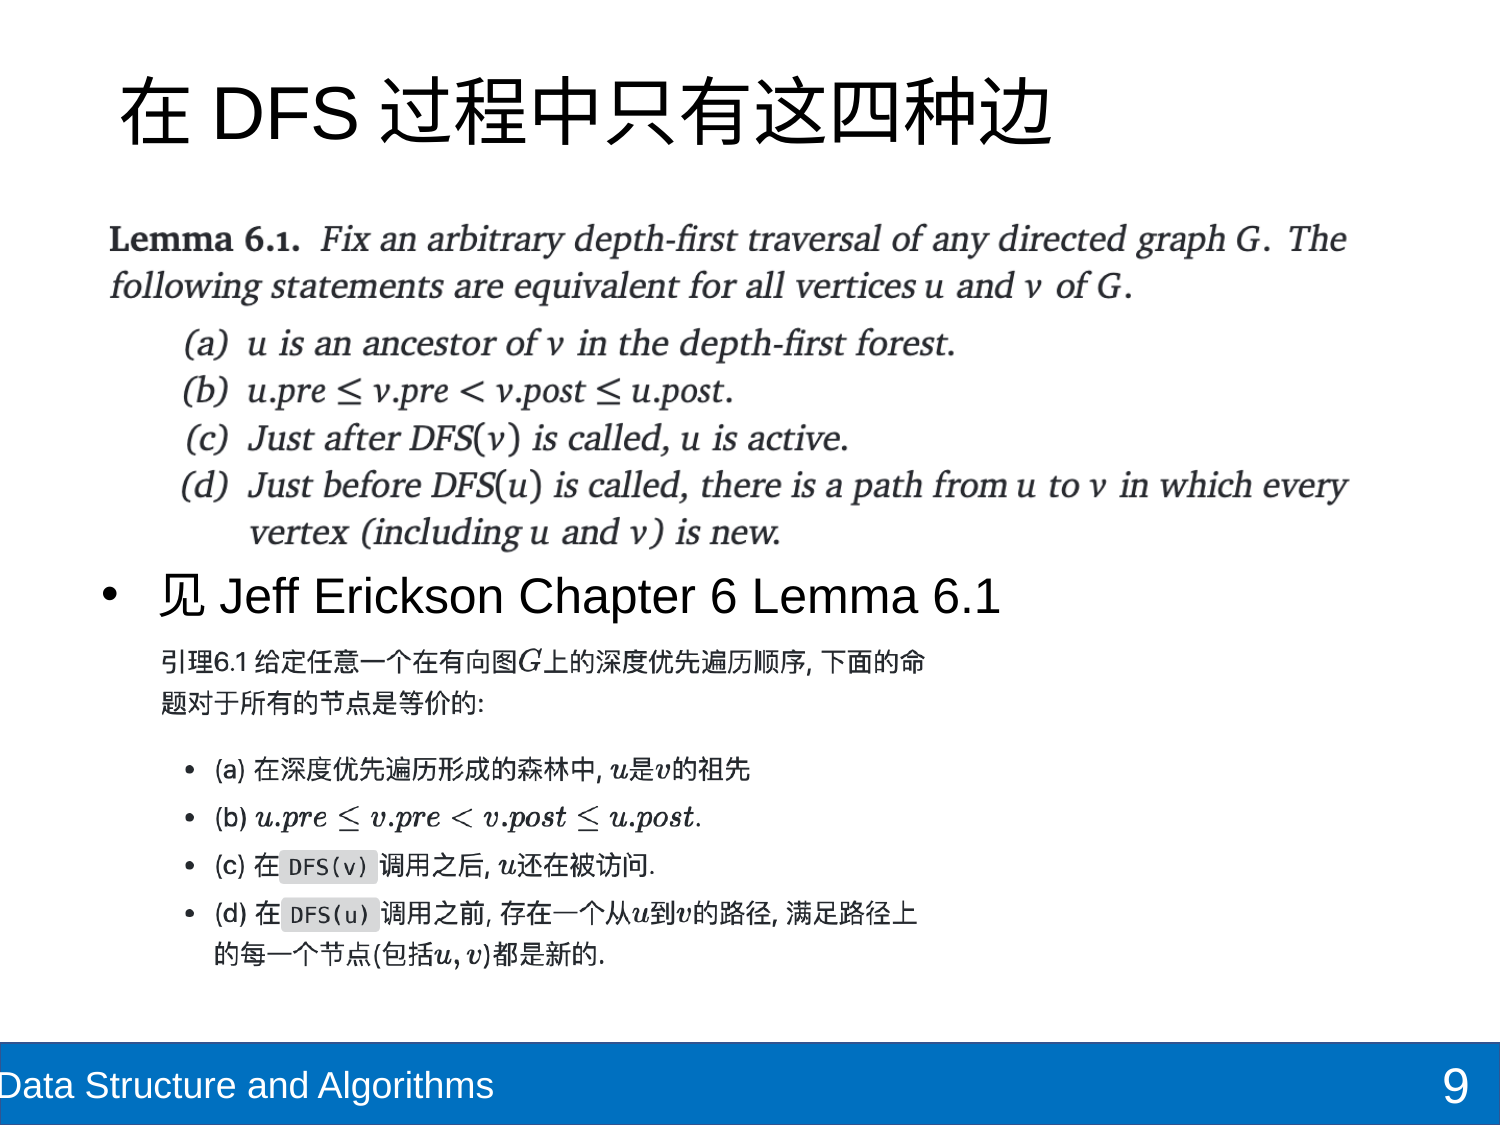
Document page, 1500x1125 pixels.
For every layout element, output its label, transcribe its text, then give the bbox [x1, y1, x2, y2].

picture [139, 631, 964, 993]
text_box 见Jeff Erickson Chapter 6 Lemma 6.1 [86, 555, 1017, 631]
title 在DFS过程中只有这四种边 [103, 59, 1397, 171]
slide_number 9 [1147, 1054, 1485, 1114]
picture [87, 202, 1378, 563]
